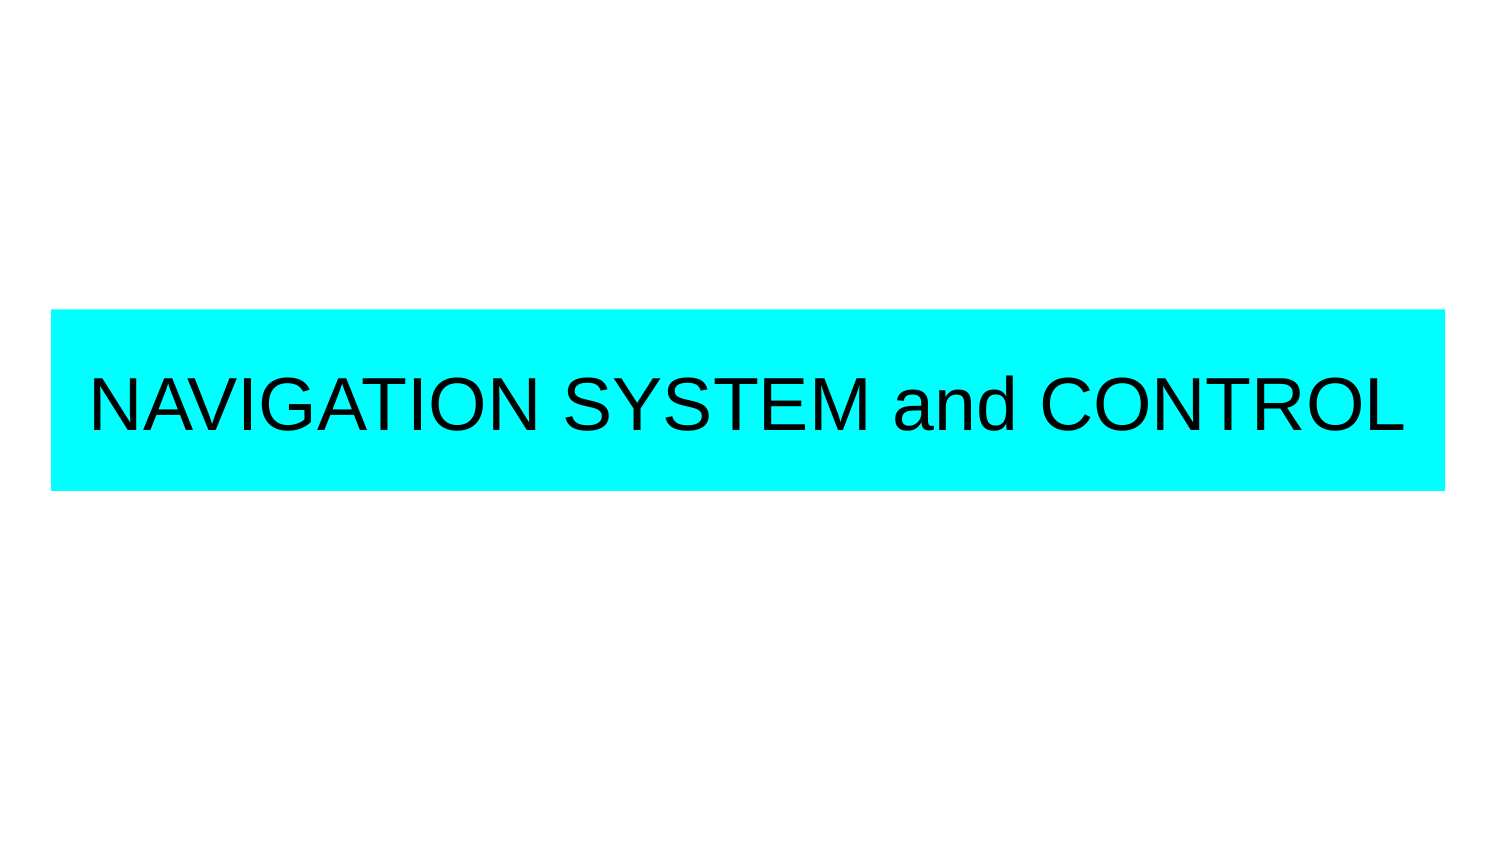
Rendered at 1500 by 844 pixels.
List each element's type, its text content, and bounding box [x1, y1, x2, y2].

title NAVIGATION SYSTEM and CONTROL [51, 309, 1446, 491]
